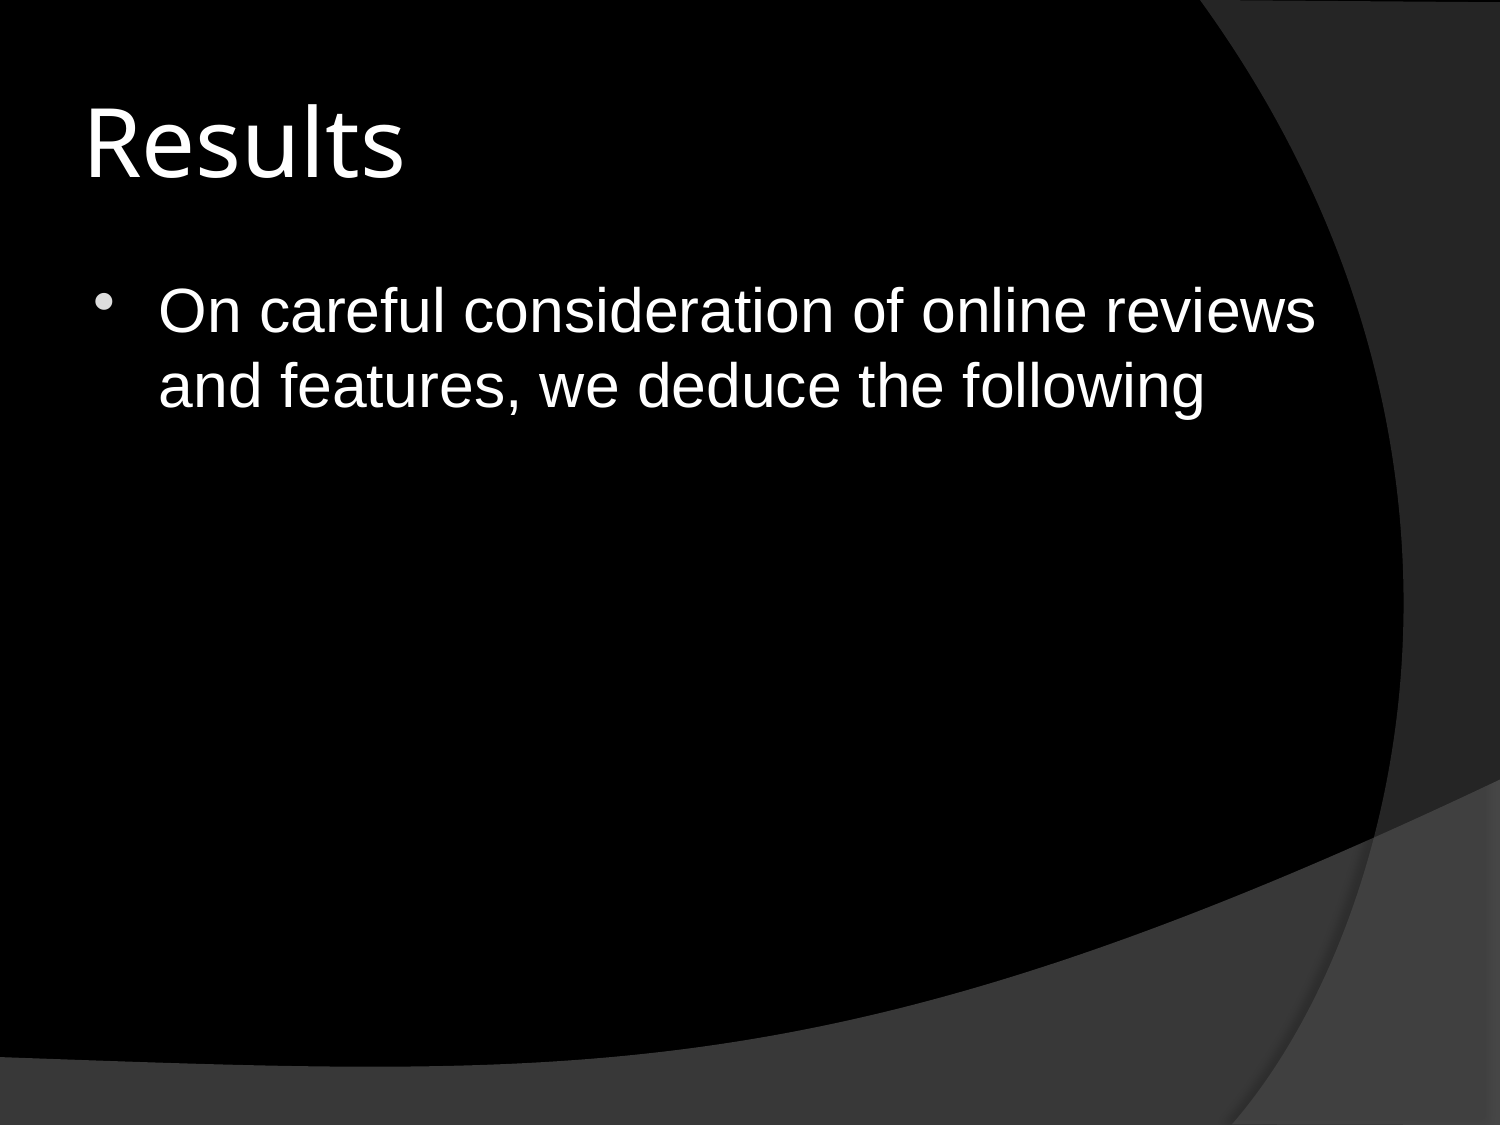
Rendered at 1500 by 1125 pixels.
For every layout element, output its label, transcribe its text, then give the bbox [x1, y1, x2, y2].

title Results [75, 45, 1300, 233]
list On careful consideration of online reviews and features, we deduce the following [75, 262, 1424, 1083]
